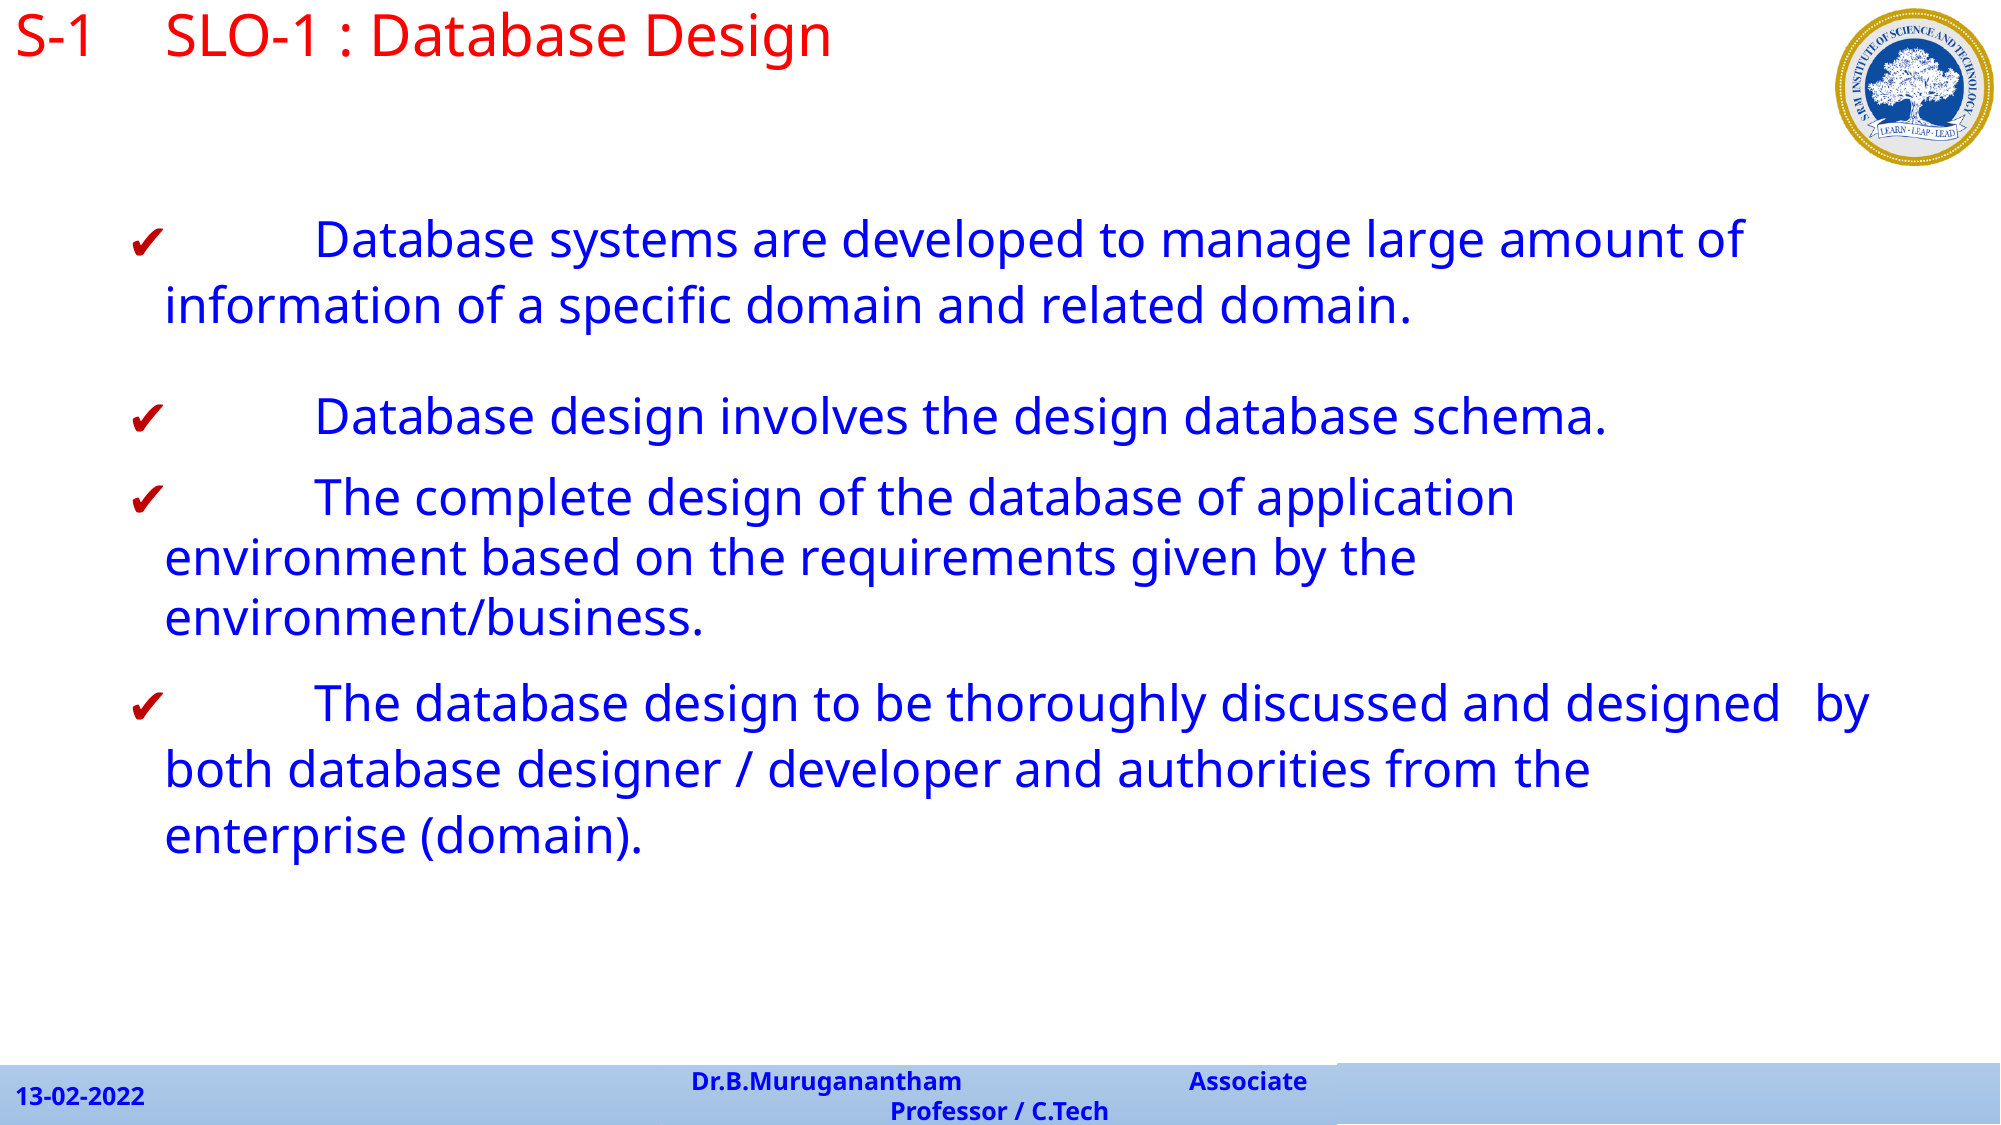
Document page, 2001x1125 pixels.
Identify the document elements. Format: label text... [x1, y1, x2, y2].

text_box S-1 SLO-1 : Database Design [0, 0, 1725, 76]
picture [1835, 8, 1994, 166]
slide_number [0, 1065, 662, 1125]
footer Dr.B.Muruganantham Associate Professor / C.Tech [662, 1065, 1338, 1125]
list Database systems are developed to manage large amount of information of a specific domain and related domain. Database design involves the design database schema. The complete design of the database of application environment based on the requirements given by the environment/business. The database design to be thoroughly discussed and designed by both database designer / developer and authorities from the enterprise (domain). [112, 193, 1890, 908]
slide_number [1337, 1063, 2000, 1124]
